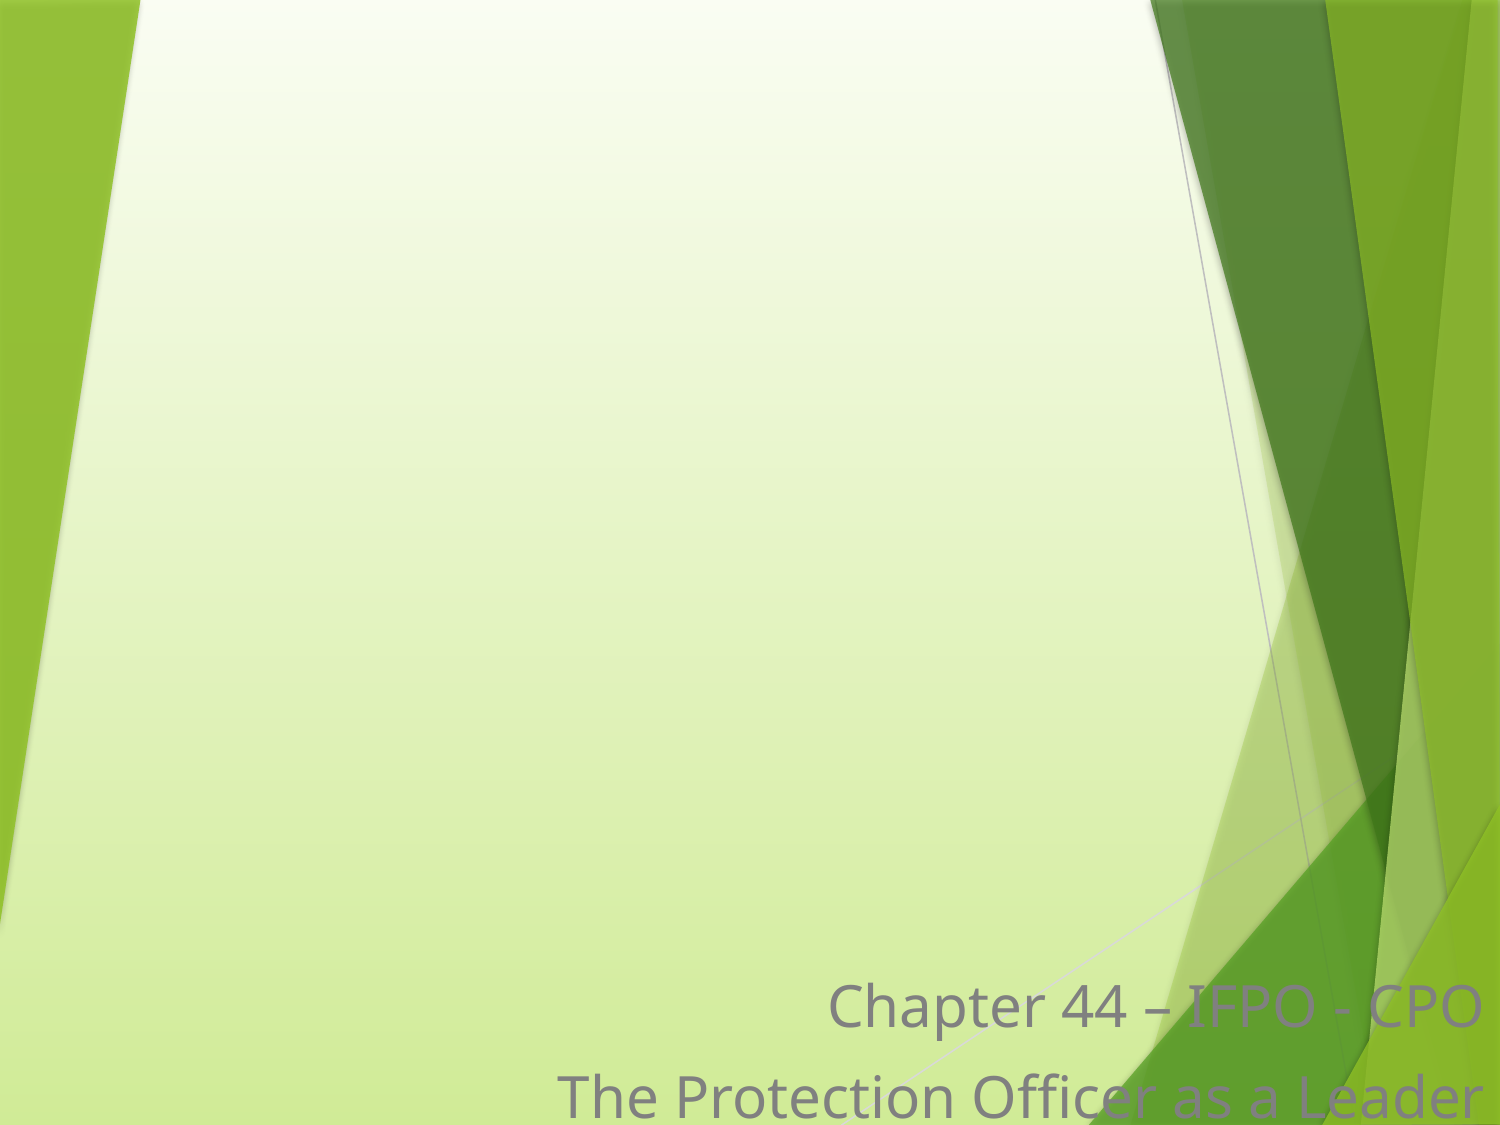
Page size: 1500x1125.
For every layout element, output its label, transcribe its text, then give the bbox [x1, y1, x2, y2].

slide_number 1 [1057, 991, 1142, 1051]
subtitle Chapter 44 – IFPO - CPO The Protection Officer as a Leader [450, 961, 1500, 1125]
